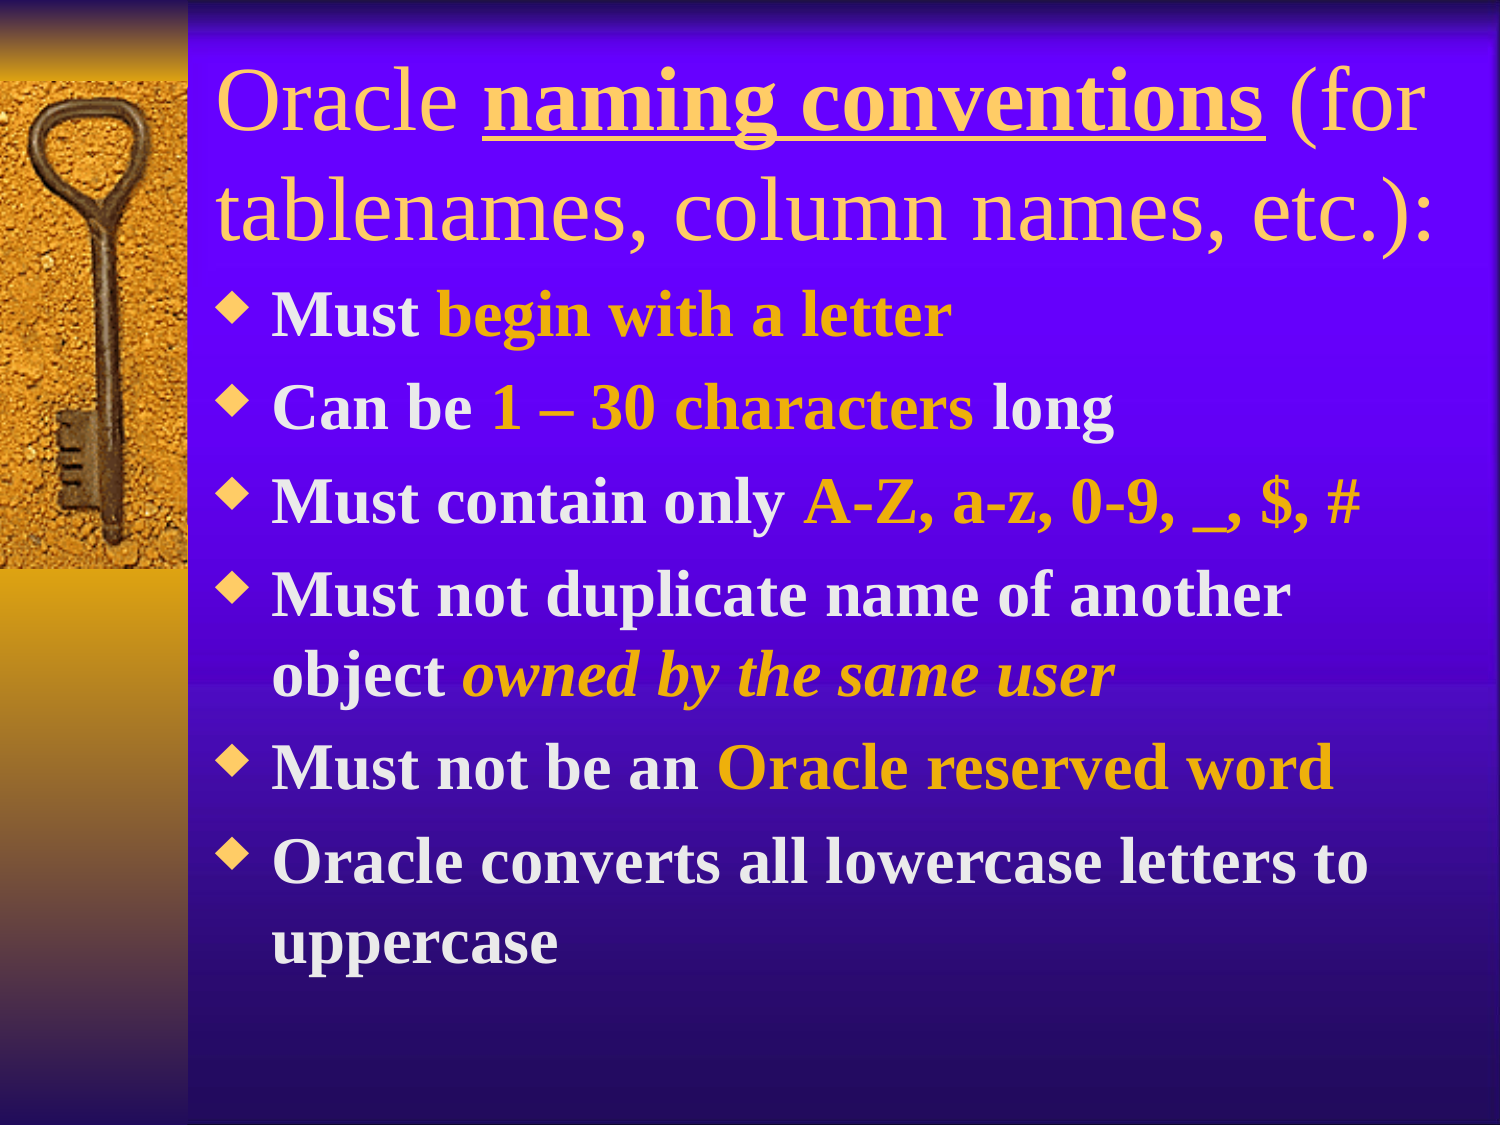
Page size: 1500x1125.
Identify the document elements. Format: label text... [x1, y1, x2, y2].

picture [0, 0, 1500, 1125]
list Must begin with a letter Can be 1 – 30 characters long Must contain only A-Z, a-z, 0-9, _, $, # Must not duplicate name of another object owned by the same user Must not be an Oracle reserved word Oracle converts all lowercase letters to uppercase [200, 262, 1475, 1038]
title Oracle naming conventions (for tablenames, column names, etc.): [200, 50, 1475, 248]
